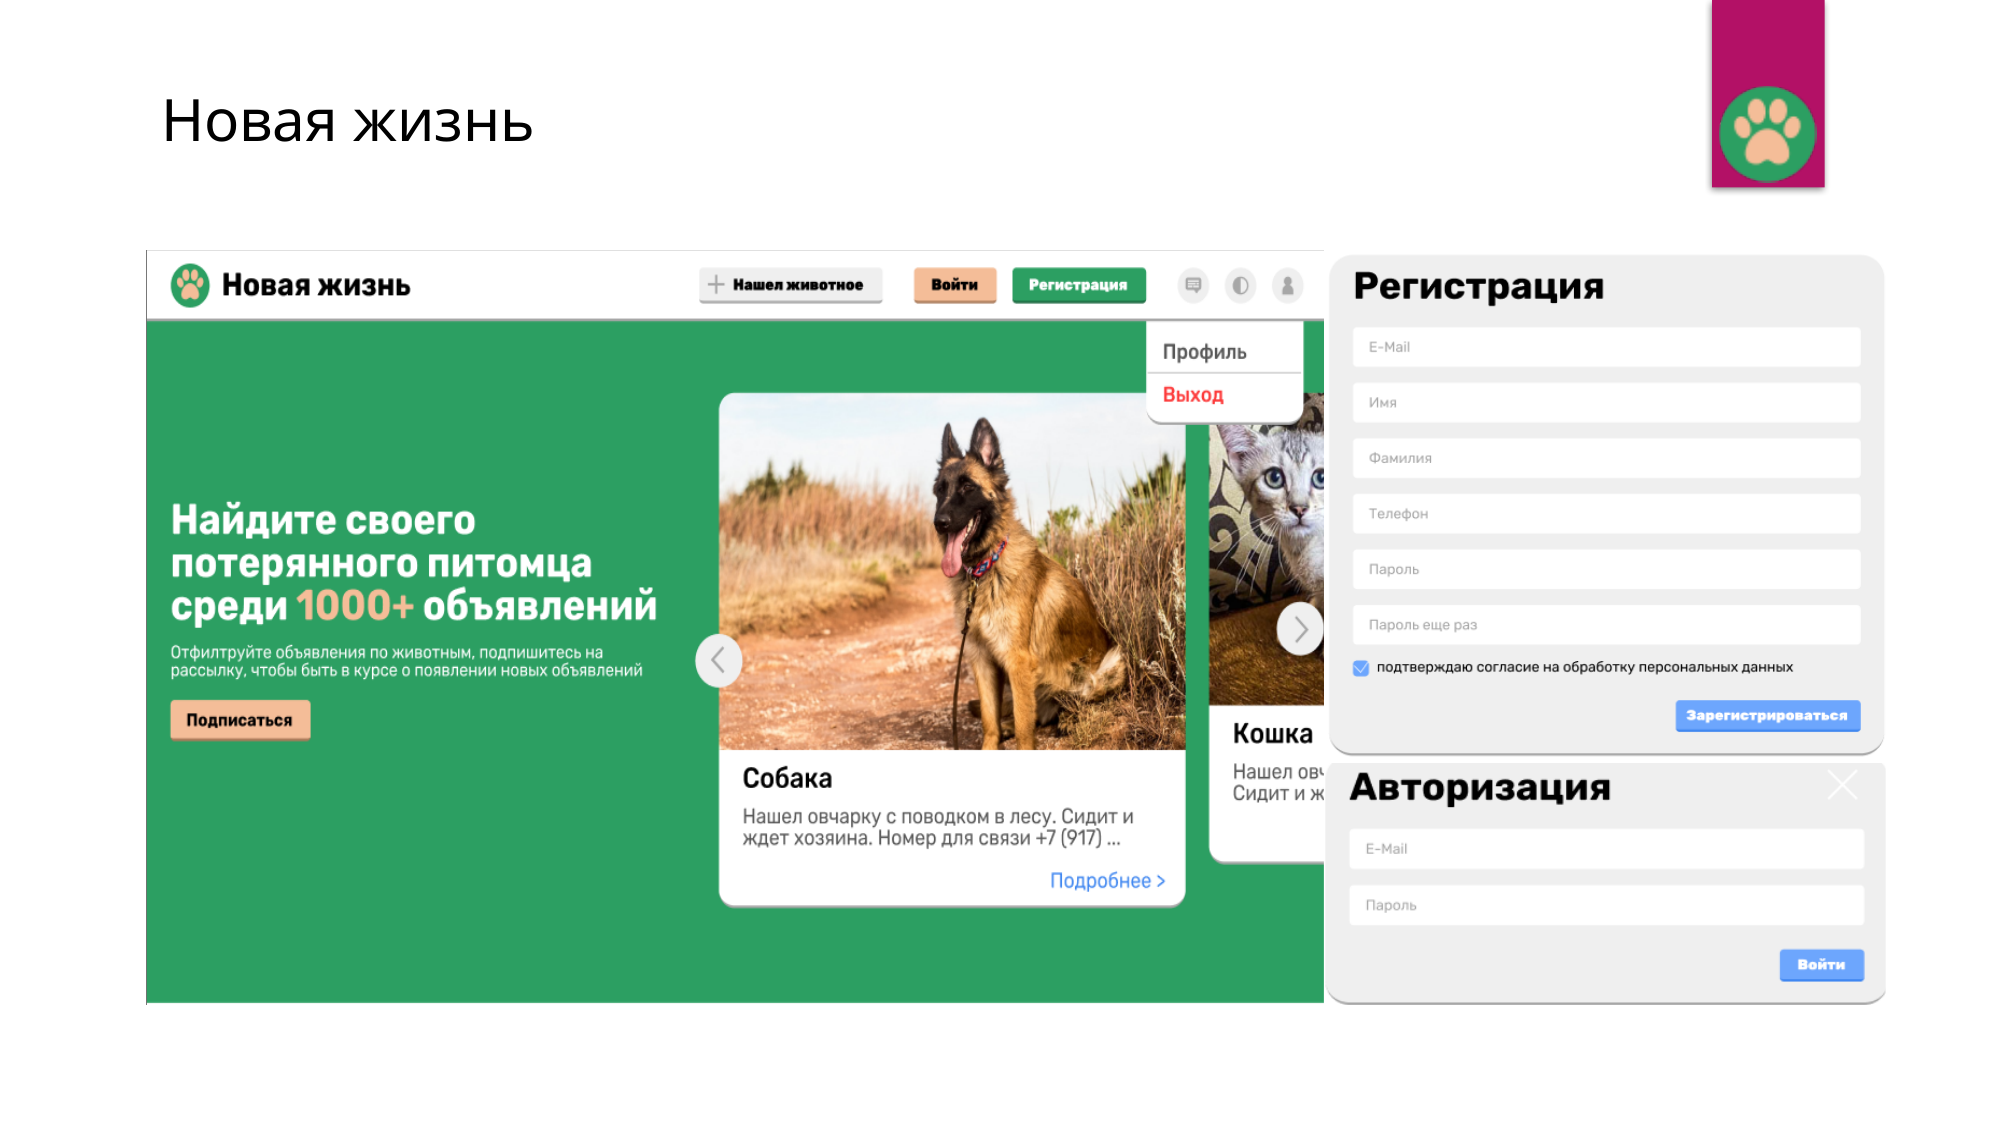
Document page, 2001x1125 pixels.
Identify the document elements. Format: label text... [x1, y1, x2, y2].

picture [1719, 86, 1817, 184]
picture [146, 250, 1886, 1005]
text_box Новая жизнь [146, 76, 662, 161]
